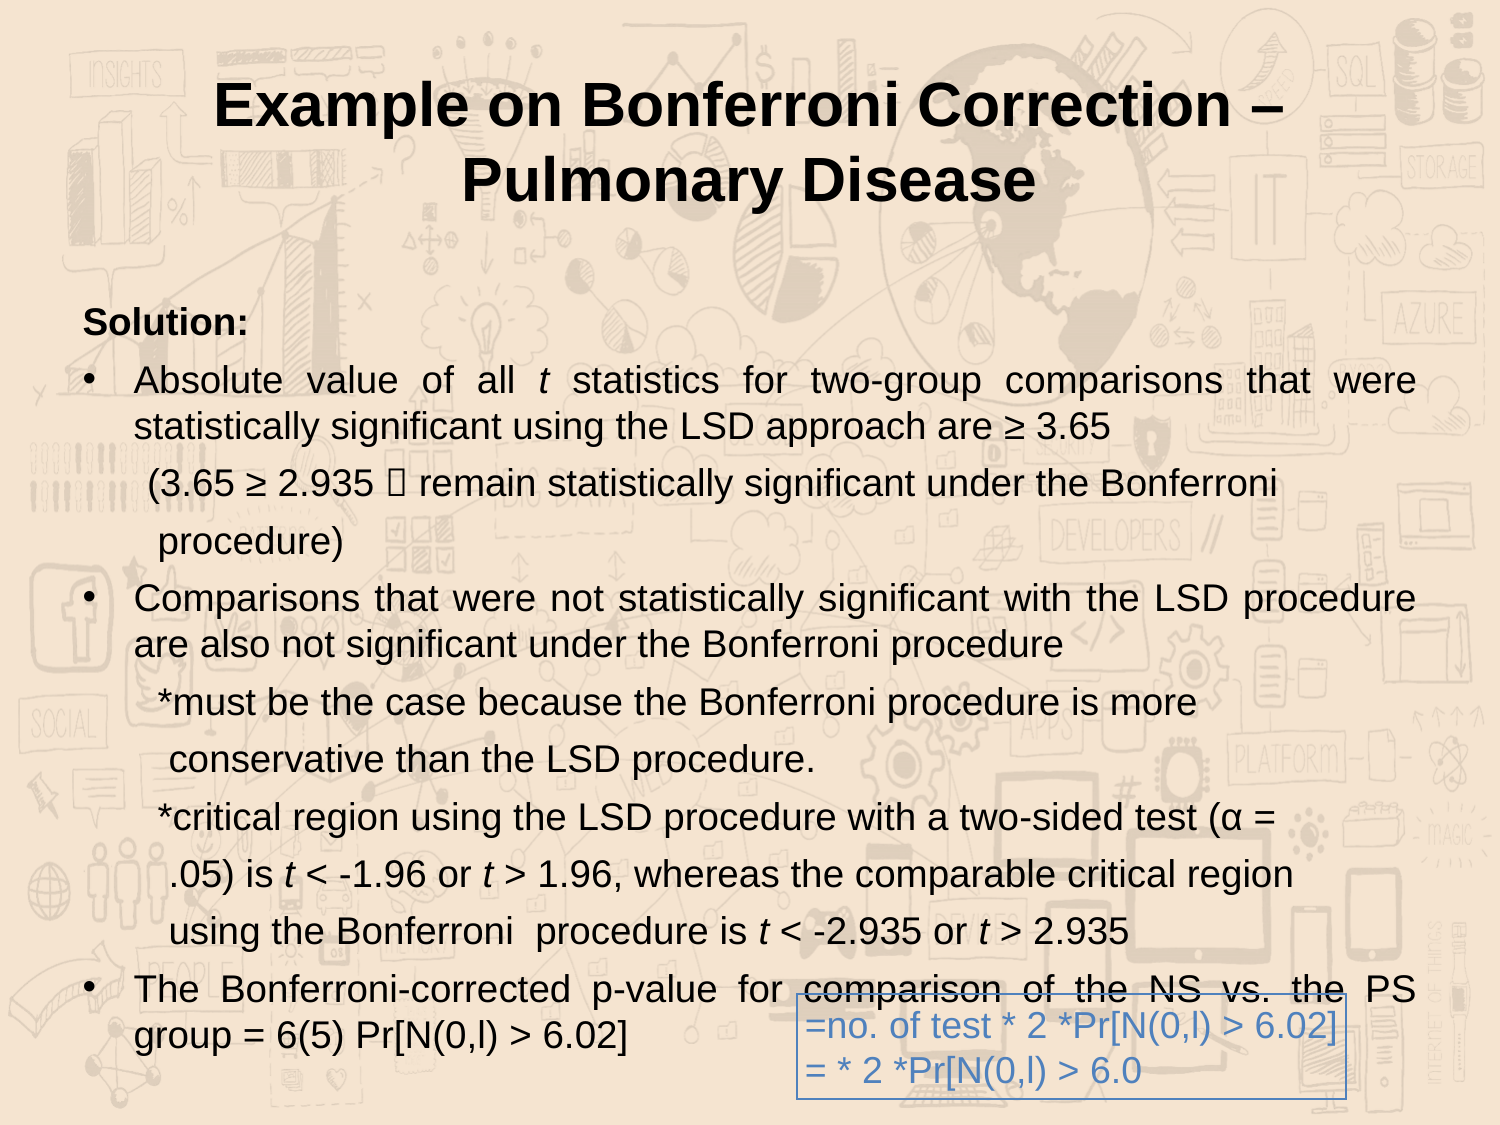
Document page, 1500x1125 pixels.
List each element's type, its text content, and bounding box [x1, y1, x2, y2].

title Example on Bonferroni Correction – Pulmonary Disease [74, 44, 1426, 232]
picture [0, 0, 1500, 1125]
list Solution: Absolute value of all t statistics for two-group comparisons that were statistically significant using the LSD approach are ≥ 3.65 (3.65 ≥ 2.935  remain statistically significant under the Bonferroni procedure) Comparisons that were not statistically significant with the LSD procedure are also not significant under the Bonferroni procedure *must be the case because the Bonferroni procedure is more conservative than the LSD procedure. *critical region using the LSD procedure with a two-sided test (α = .05) is t < -1.96 or t > 1.96, whereas the comparable critical region using the Bonferroni procedure is t < -2.935 or t > 2.935 The Bonferroni-corrected p-value for comparison of the NS vs. the PS group = 6(5) Pr[N(0,l) > 6.02] [74, 232, 1426, 1081]
